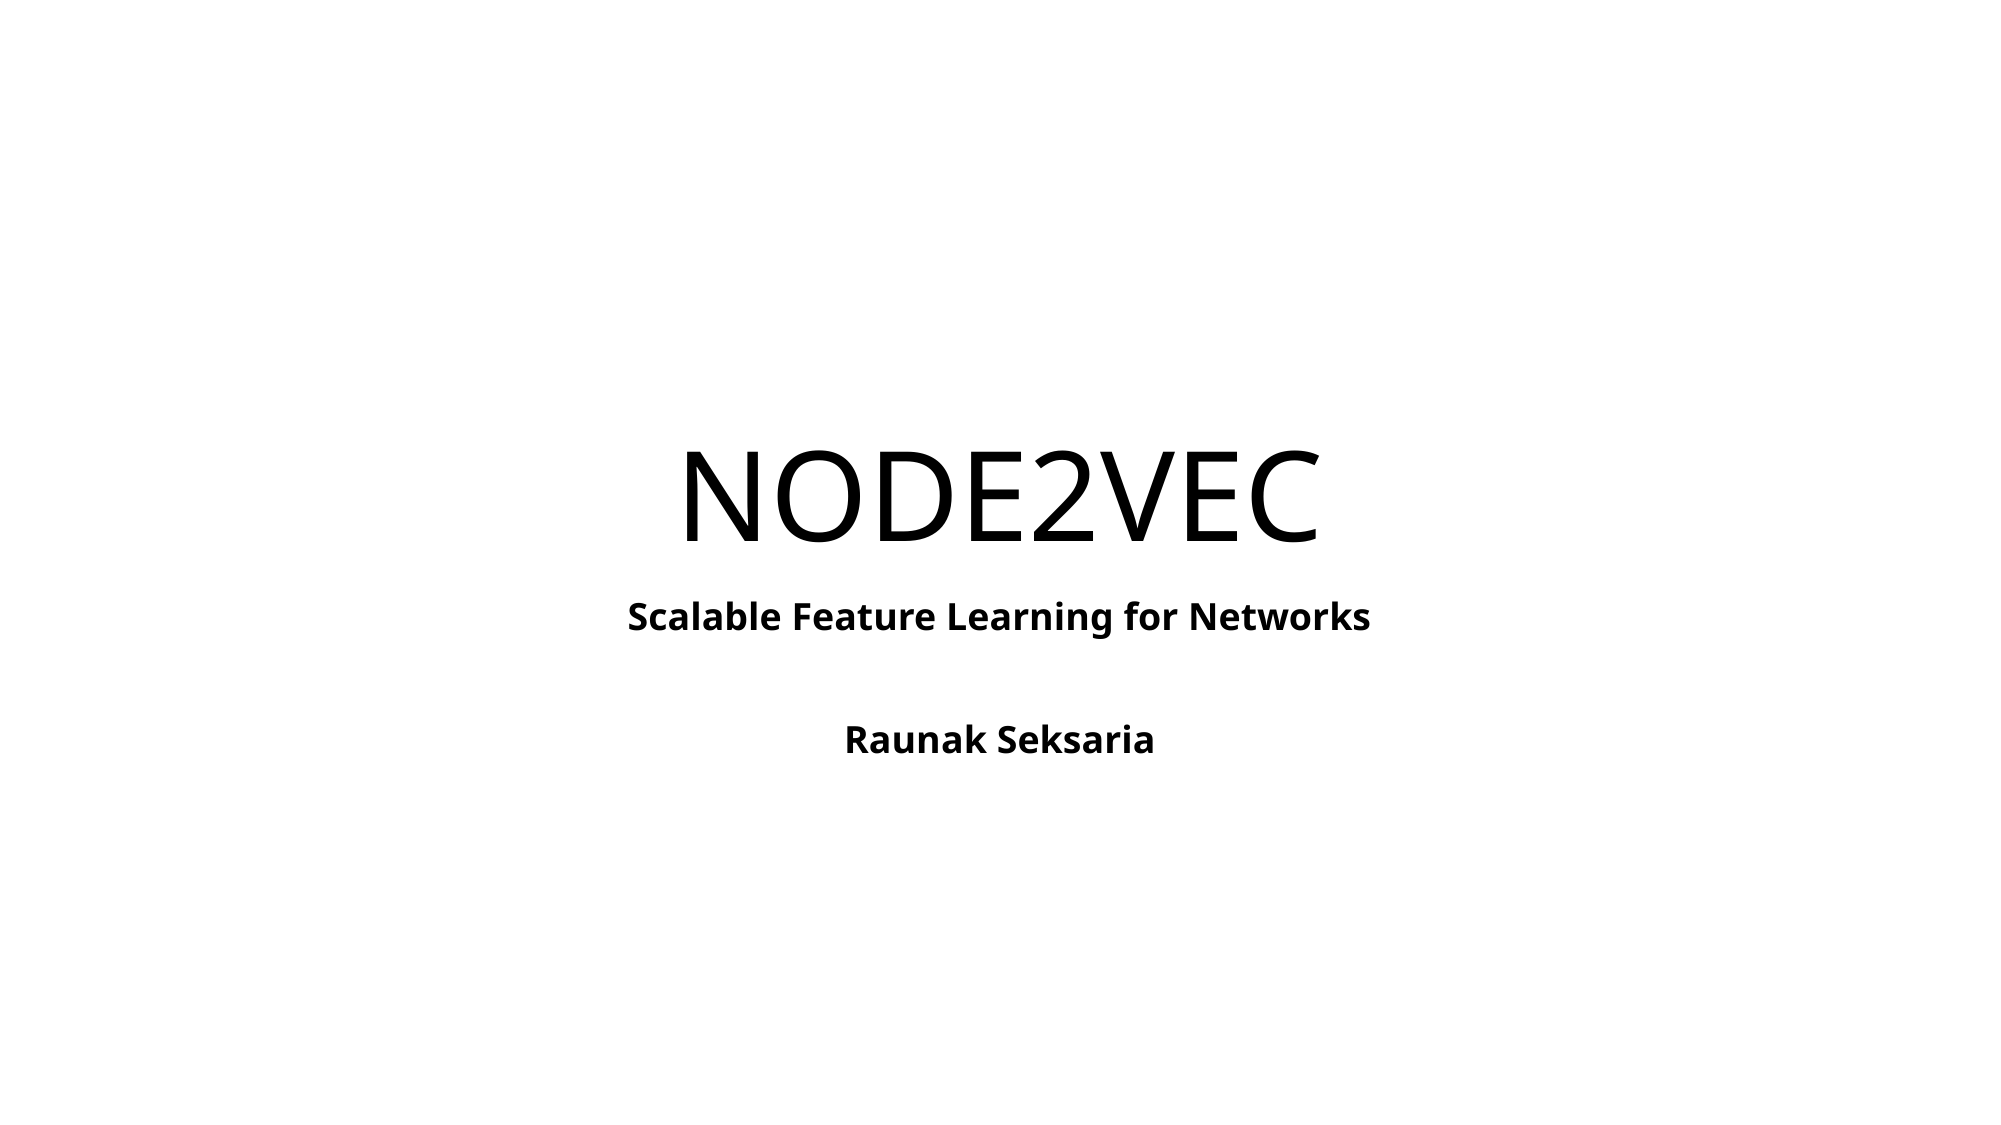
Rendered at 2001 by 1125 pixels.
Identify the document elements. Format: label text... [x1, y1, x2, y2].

title NODE2VEC [249, 184, 1750, 576]
subtitle Scalable Feature Learning for Networks Raunak Seksaria [249, 590, 1750, 863]
